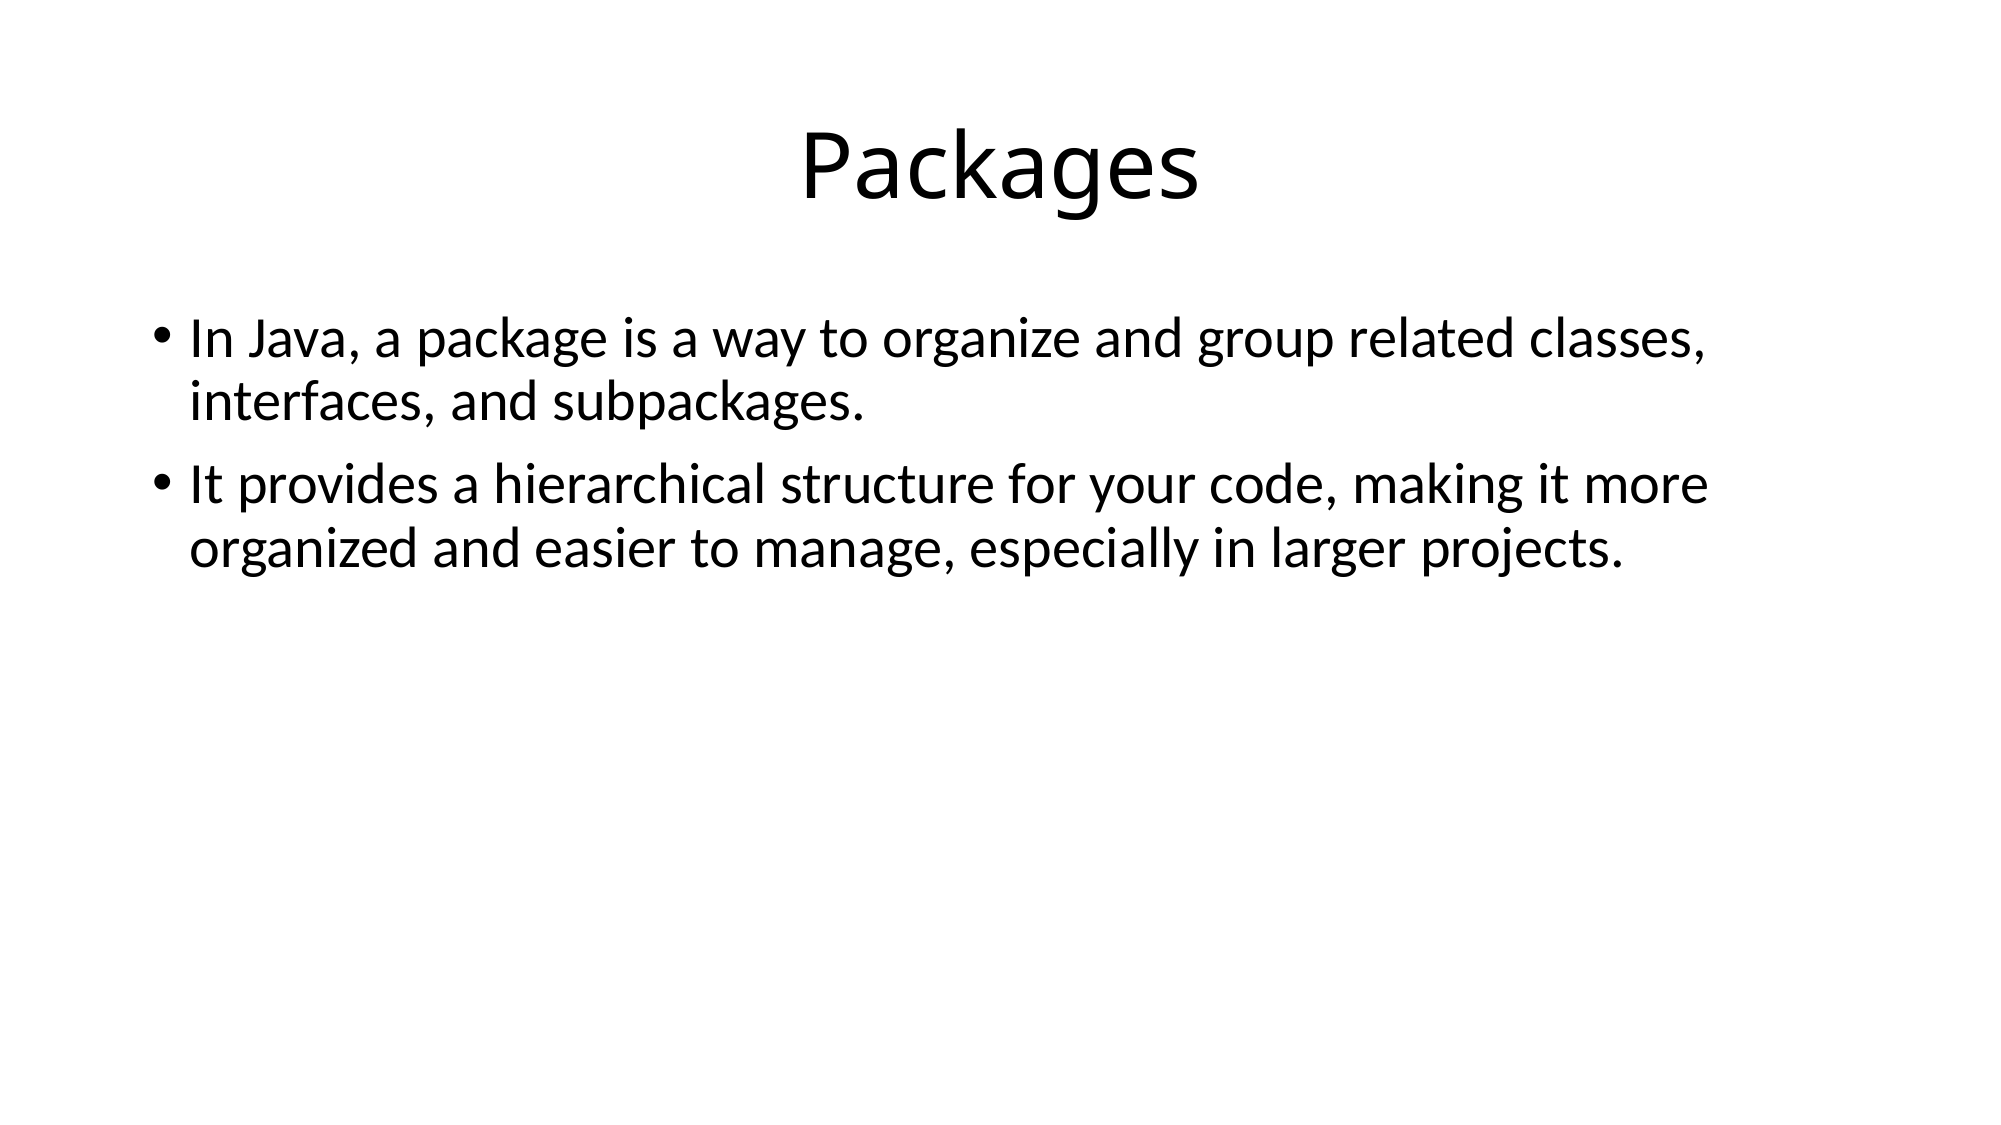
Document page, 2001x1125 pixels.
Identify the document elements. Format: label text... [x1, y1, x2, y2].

title Packages [137, 59, 1863, 278]
list In Java, a package is a way to organize and group related classes, interfaces, and subpackages. It provides a hierarchical structure for your code, making it more organized and easier to manage, especially in larger projects. [137, 299, 1863, 1014]
